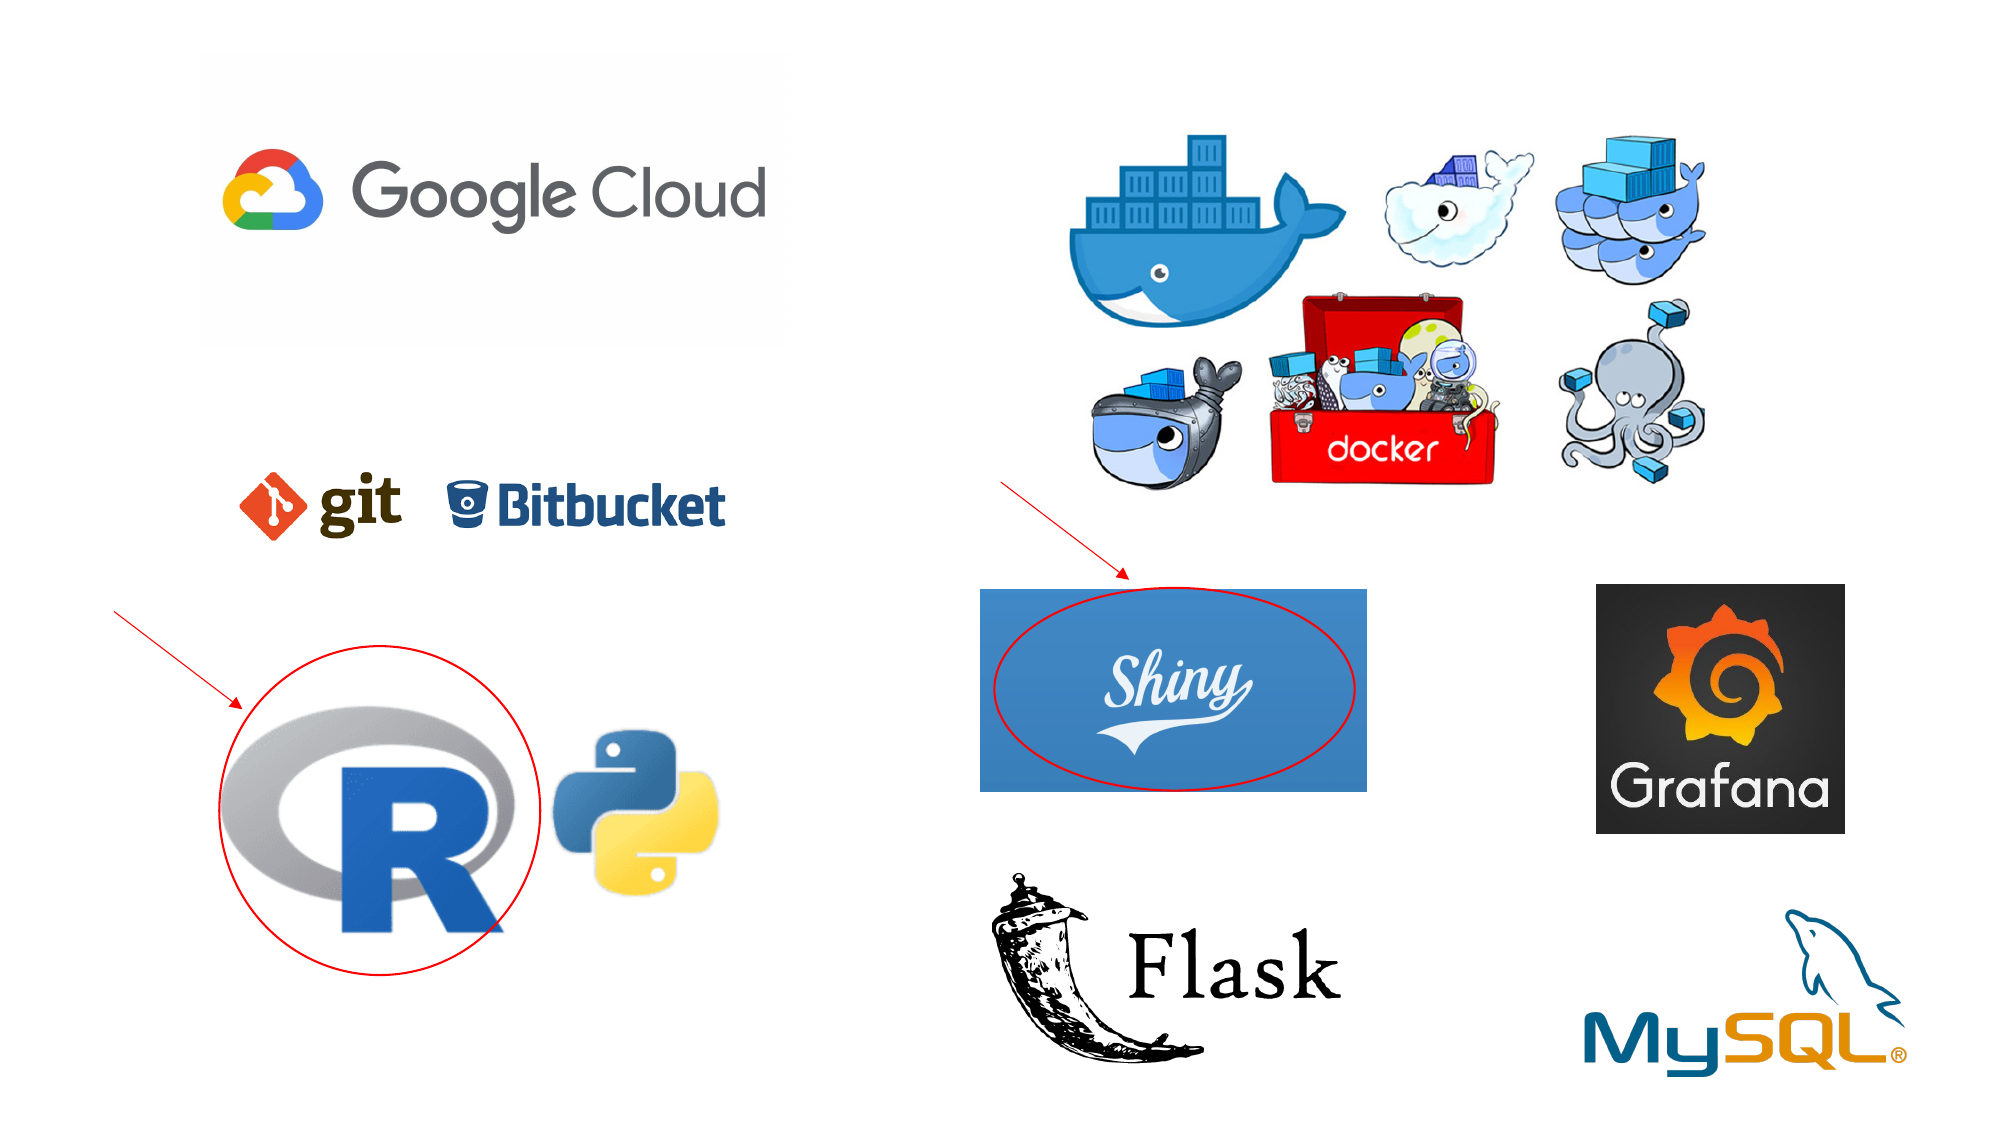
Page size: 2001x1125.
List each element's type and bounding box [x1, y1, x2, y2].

picture [992, 873, 1355, 1077]
text_box [288, 645, 471, 674]
picture [1584, 909, 1907, 1077]
picture [200, 54, 791, 346]
picture [1596, 584, 1845, 834]
text_box [1000, 481, 1130, 580]
text_box [113, 611, 243, 710]
picture [1053, 121, 1721, 498]
picture [211, 674, 766, 956]
picture [178, 405, 791, 590]
picture [980, 589, 1367, 793]
text_box [302, 956, 457, 977]
